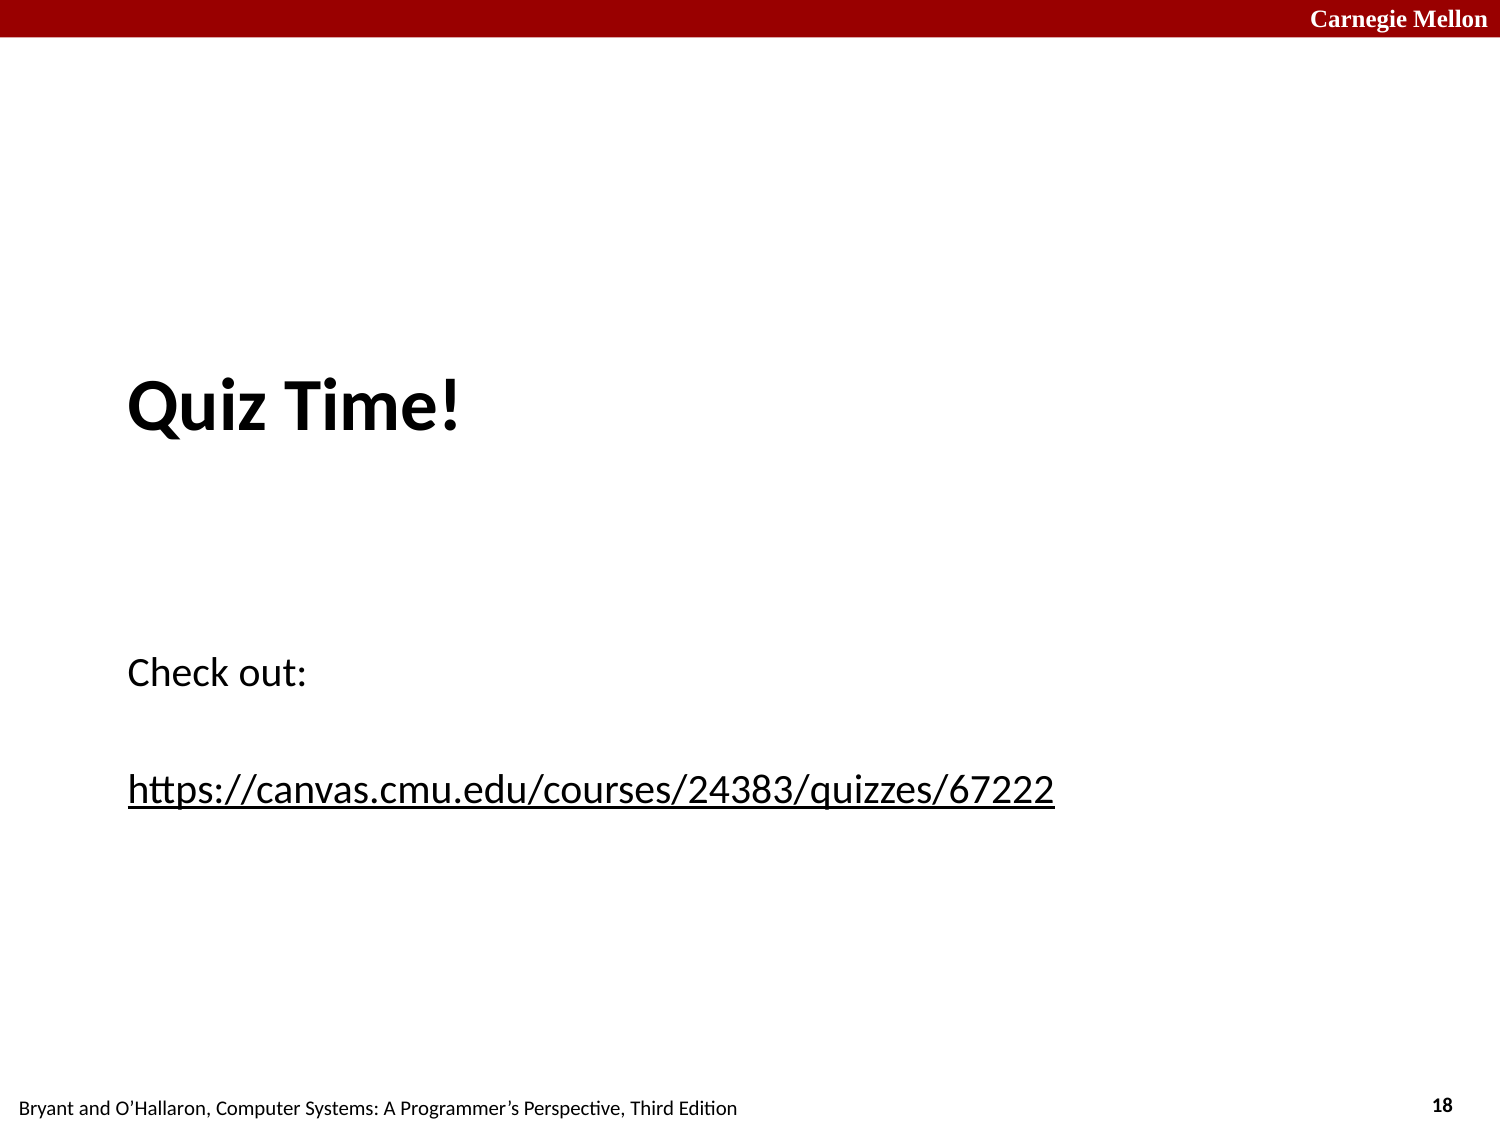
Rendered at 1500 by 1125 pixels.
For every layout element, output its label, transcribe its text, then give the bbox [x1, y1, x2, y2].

subtitle Check out: https://canvas.cmu.edu/courses/24383/quizzes/67222 [112, 637, 1373, 926]
title Quiz Time! [112, 279, 1388, 522]
